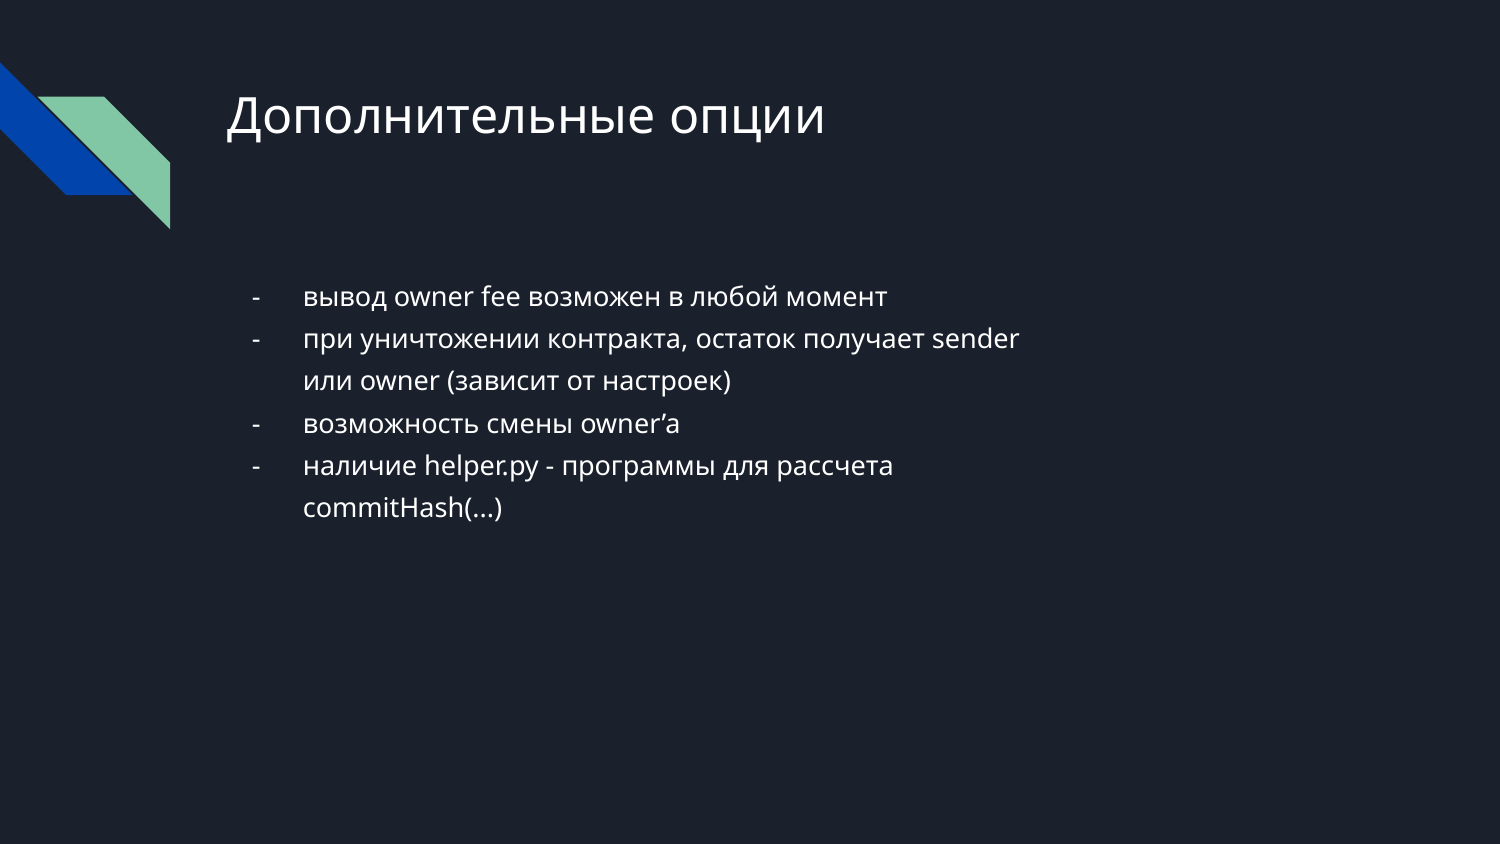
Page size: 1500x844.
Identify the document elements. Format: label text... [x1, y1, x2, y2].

title Дополнительные опции [212, 64, 1368, 215]
list вывод owner fee возможен в любой момент при уничтожении контракта, остаток получает sender или owner (зависит от настроек) возможность смены owner’a наличие helper.py - программы для рассчета commitHash(...) [212, 257, 1085, 735]
